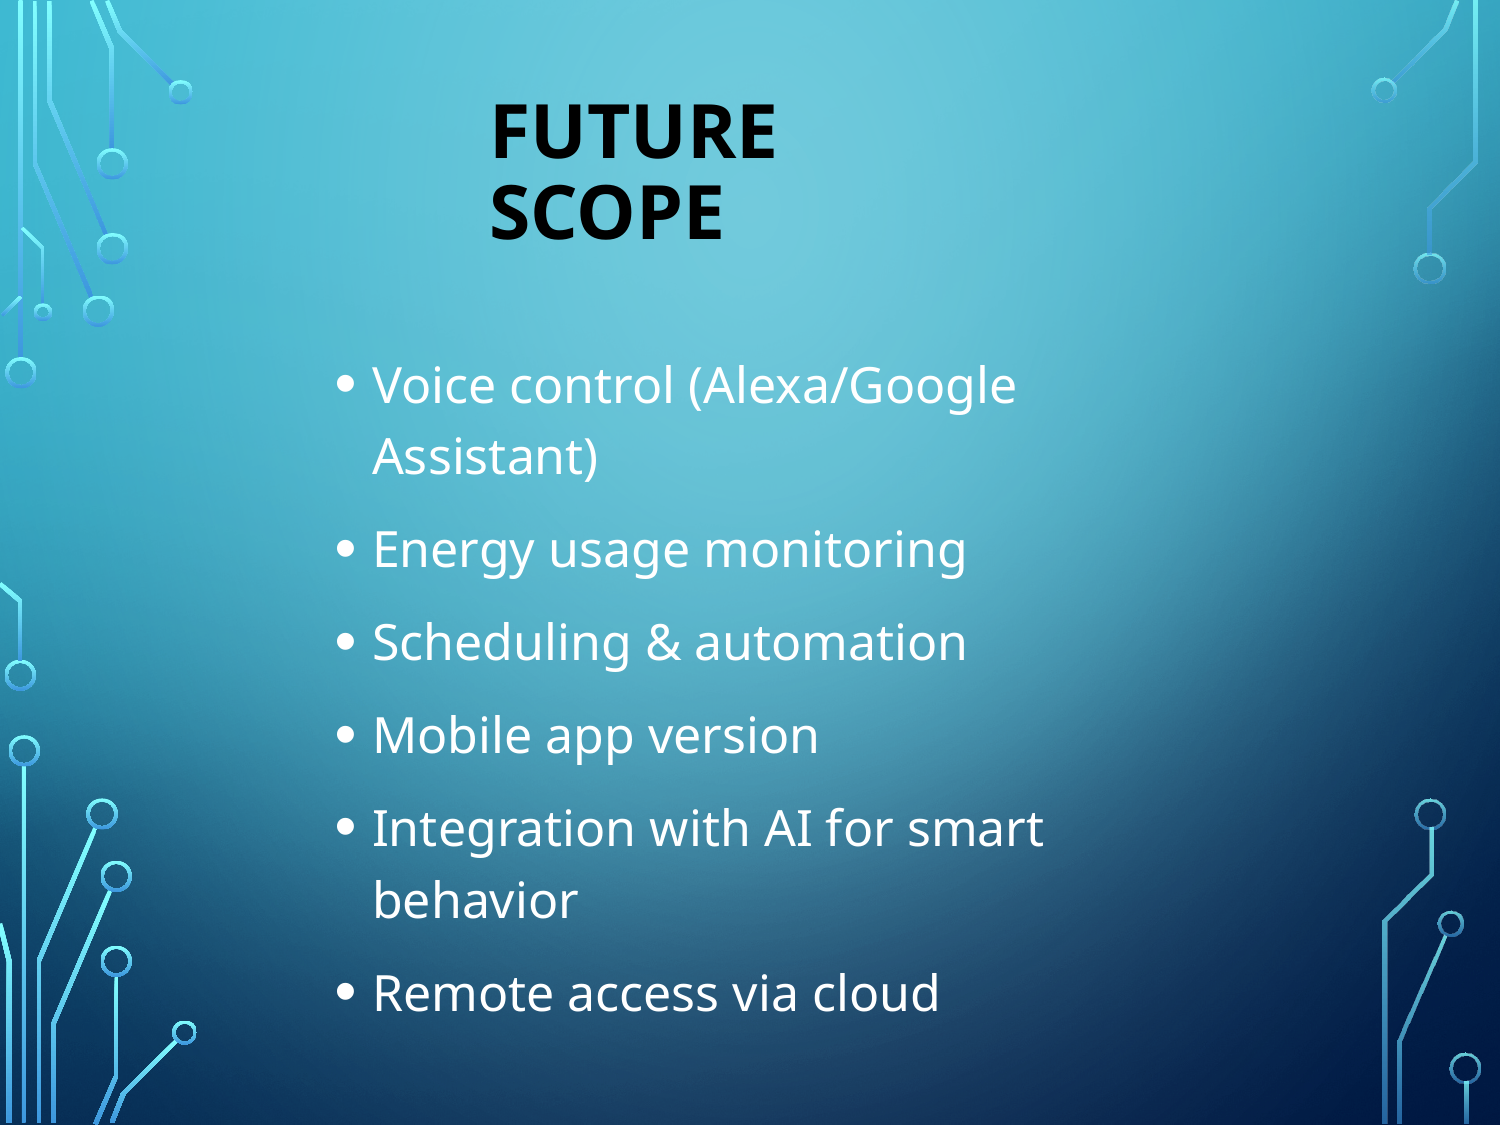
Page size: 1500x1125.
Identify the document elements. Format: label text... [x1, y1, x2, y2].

title Future Scope [474, 53, 997, 297]
list Voice control (Alexa/Google Assistant) Energy usage monitoring Scheduling & automation Mobile app version Integration with AI for smart behavior Remote access via cloud [319, 333, 1270, 915]
